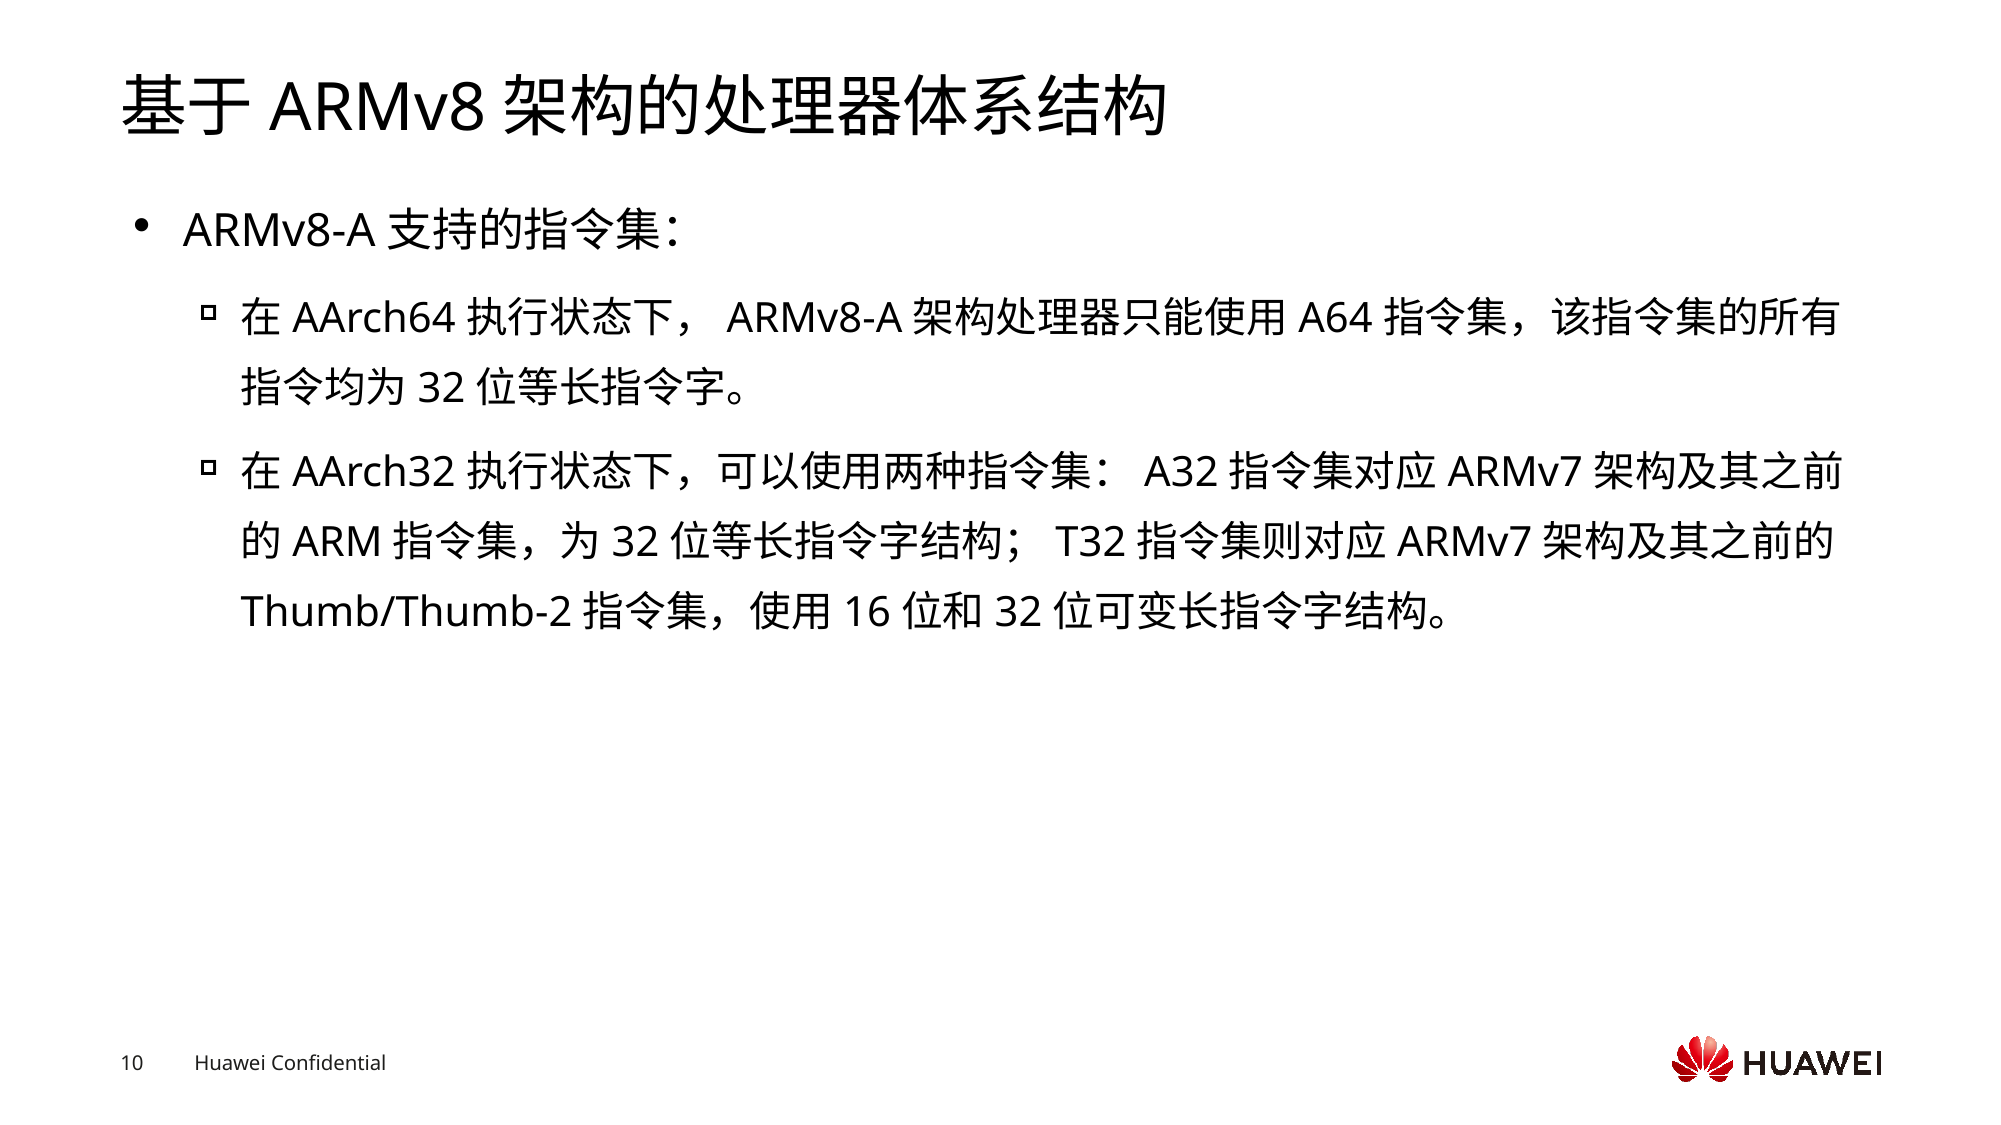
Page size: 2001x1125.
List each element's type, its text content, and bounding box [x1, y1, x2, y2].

list ARMv8-A支持的指令集： 在AArch64执行状态下，ARMv8-A架构处理器只能使用A64指令集，该指令集的所有指令均为32位等长指令字。 在AArch32执行状态下，可以使用两种指令集：A32指令集对应ARMv7架构及其之前的ARM指令集，为32位等长指令字结构；T32指令集则对应ARMv7架构及其之前的Thumb/Thumb-2指令集，使用16位和32位可变长指令字结构。 [119, 171, 1881, 973]
picture [1672, 1036, 1881, 1082]
title 基于ARMv8架构的处理器体系结构 [120, 73, 1880, 154]
